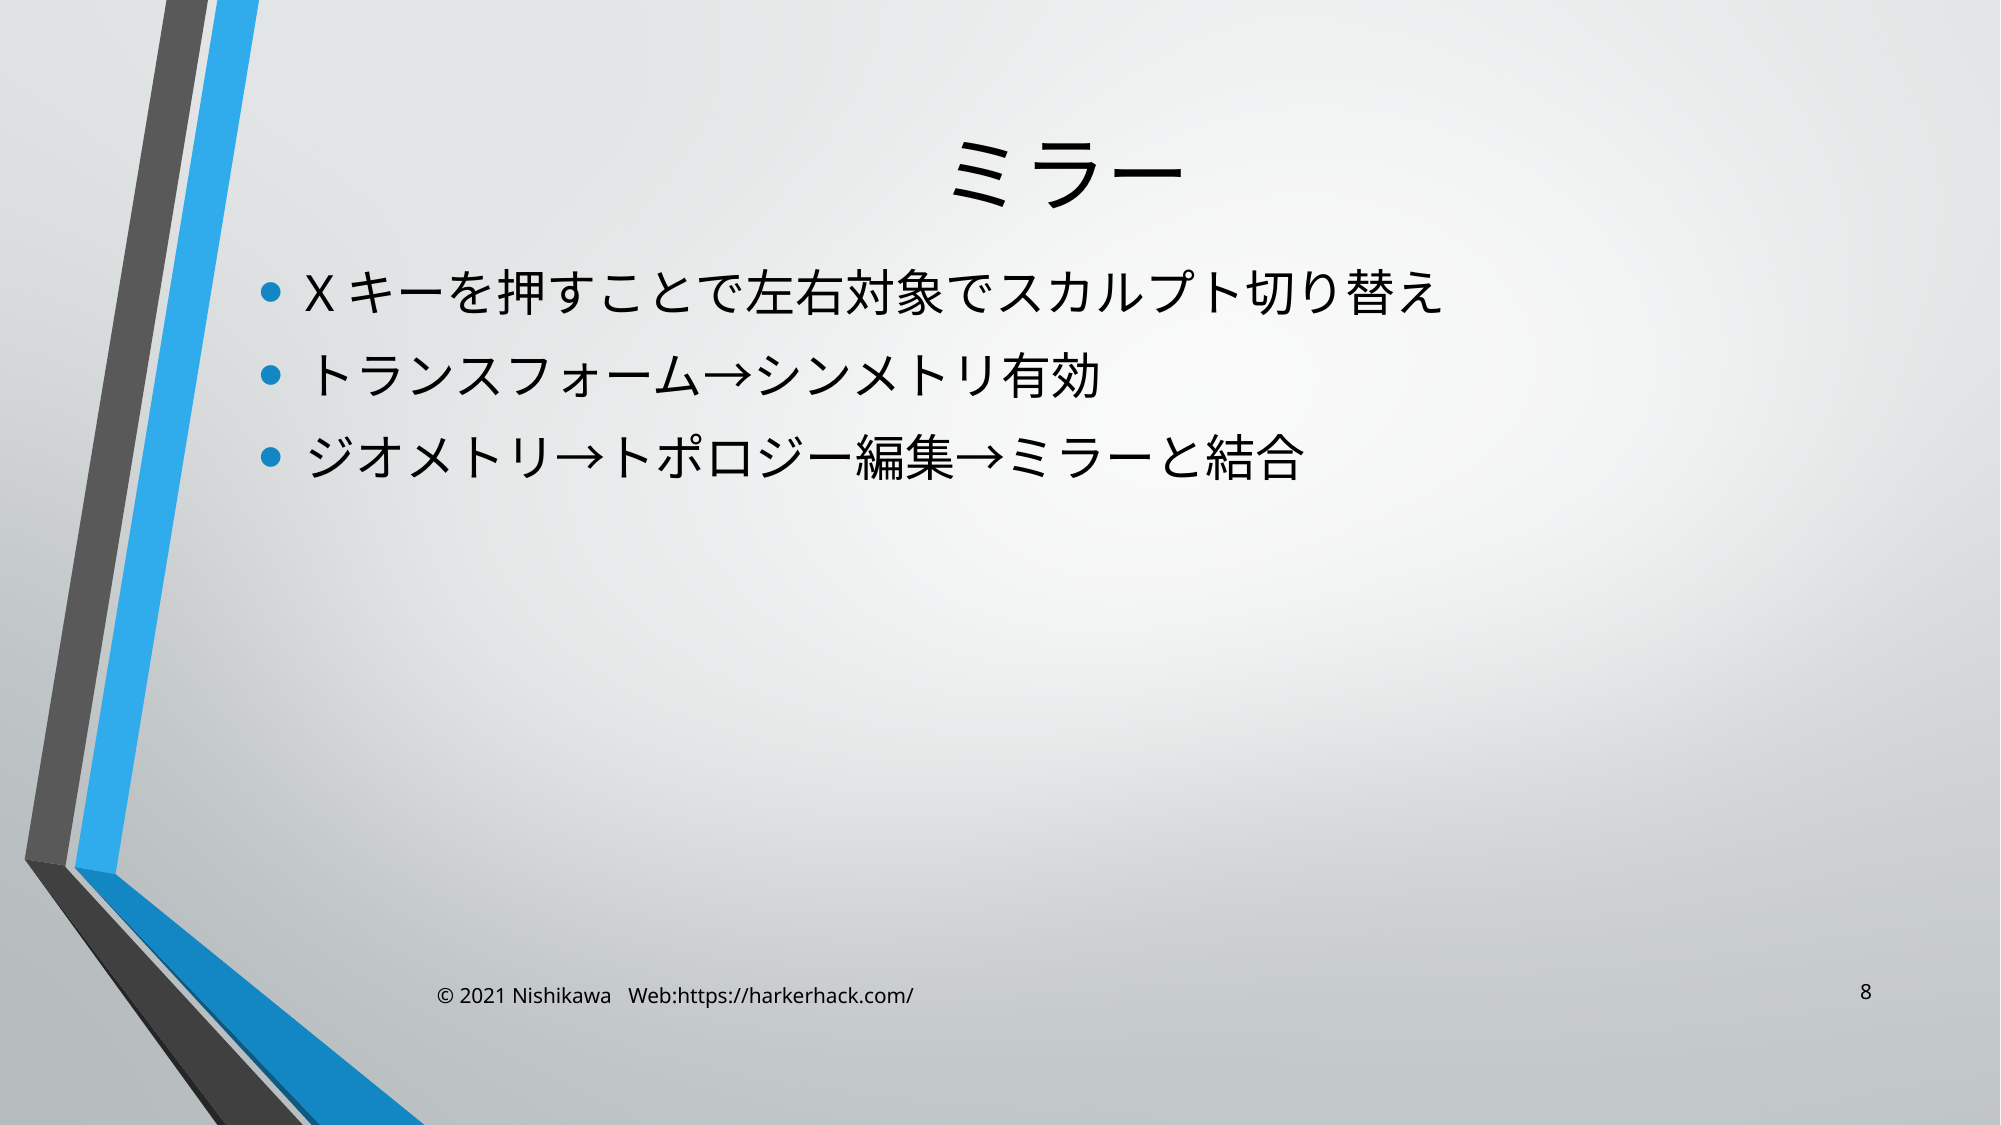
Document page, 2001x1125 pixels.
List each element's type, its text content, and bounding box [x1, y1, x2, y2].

list Xキーを押すことで左右対象でスカルプト切り替え トランスフォーム→シンメトリ有効 ジオメトリ→トポロジー編集→ミラーと結合 [243, 254, 1887, 950]
slide_number 8 [1796, 962, 1887, 1023]
title ミラー [243, 112, 1887, 232]
footer © 2021 Nishikawa Web:https://harkerhack.com/ [421, 965, 1584, 1025]
